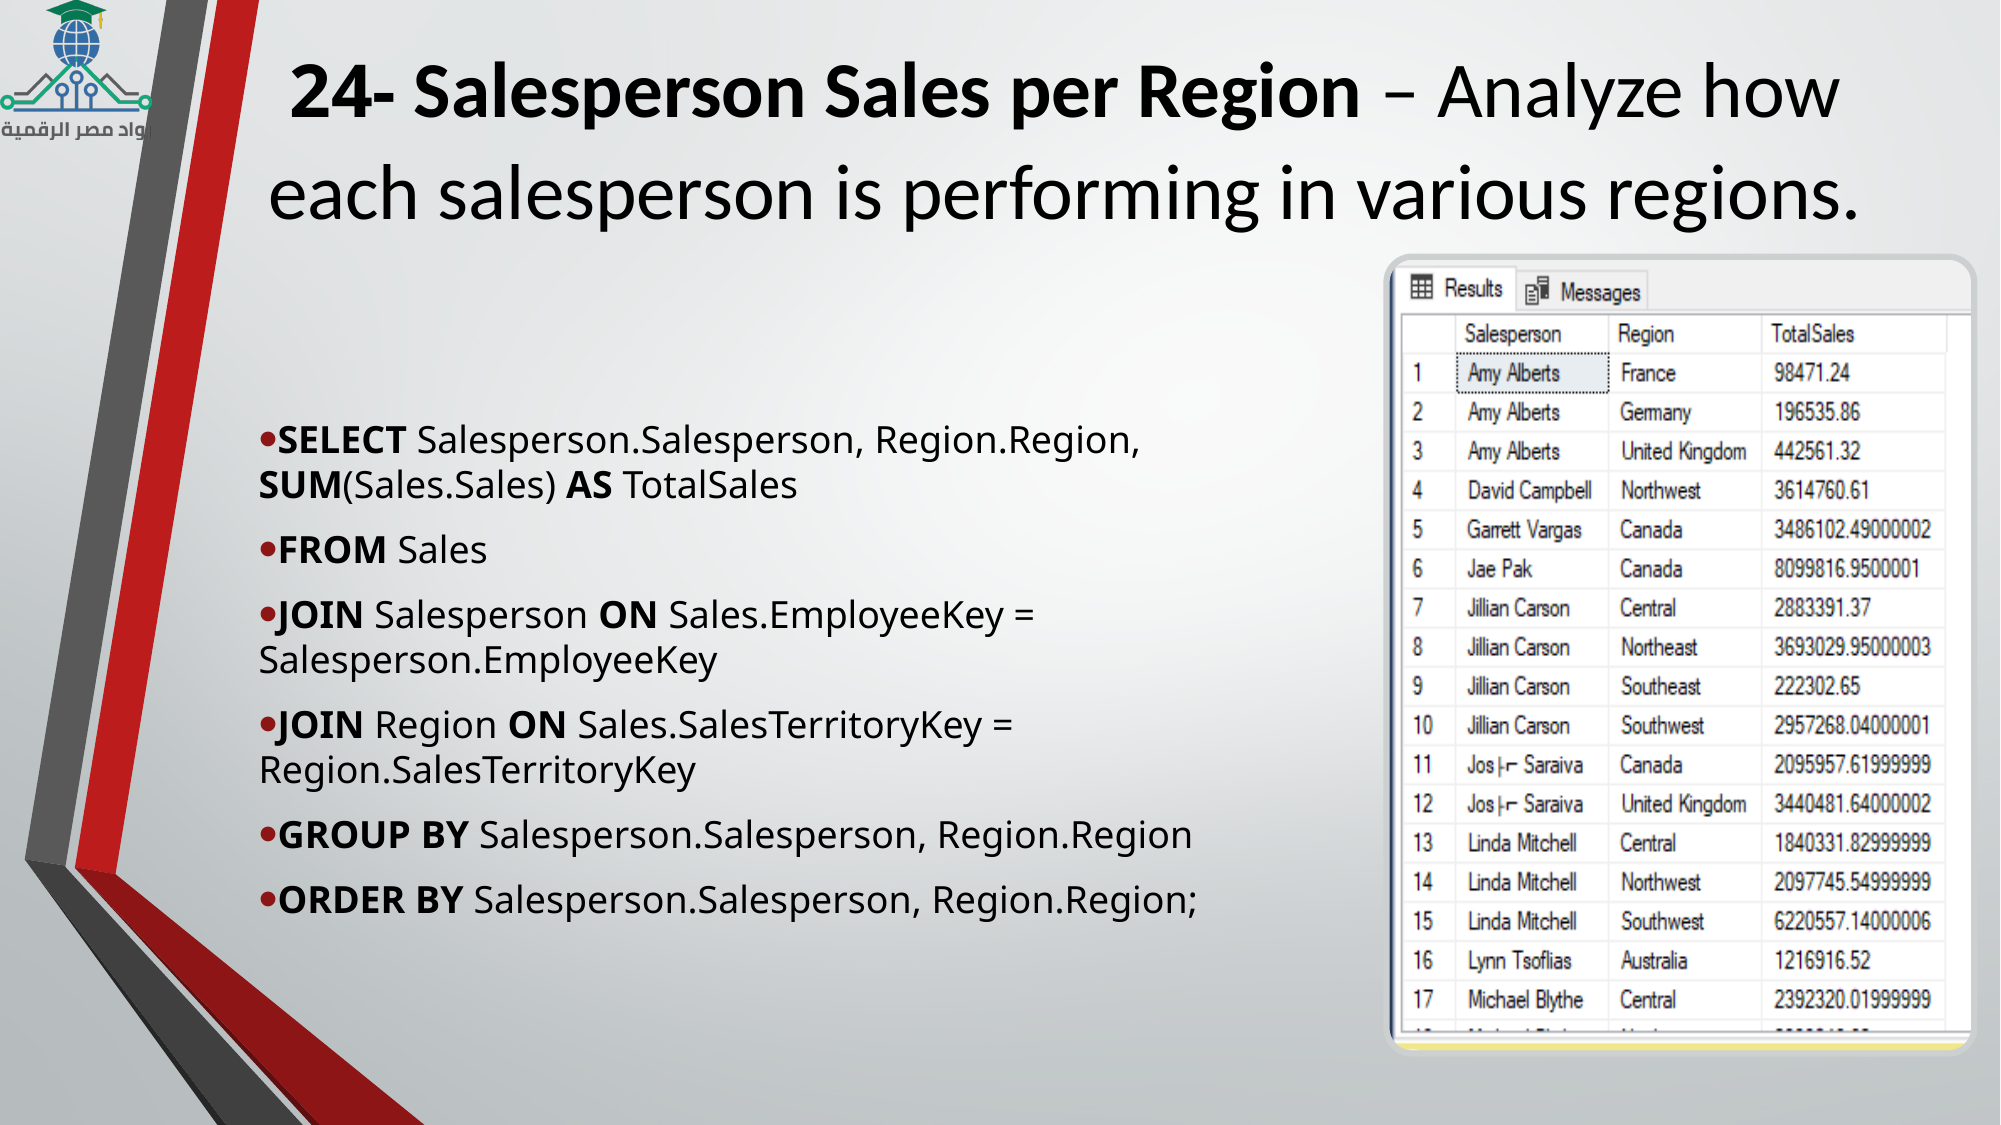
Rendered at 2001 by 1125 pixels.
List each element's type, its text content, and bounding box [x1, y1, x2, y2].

title 24- Salesperson Sales per Region – Analyze how each salesperson is performing in various regions. [243, 10, 1887, 257]
picture [1386, 256, 1975, 1054]
list SELECT Salesperson.Salesperson, Region.Region, SUM(Sales.Sales) AS TotalSales FROM Sales JOIN Salesperson ON Sales.EmployeeKey = Salesperson.EmployeeKey JOIN Region ON Sales.SalesTerritoryKey = Region.SalesTerritoryKey GROUP BY Salesperson.Salesperson, Region.Region ORDER BY Salesperson.Salesperson, Region.Region; [243, 323, 1305, 950]
picture [0, 0, 152, 140]
